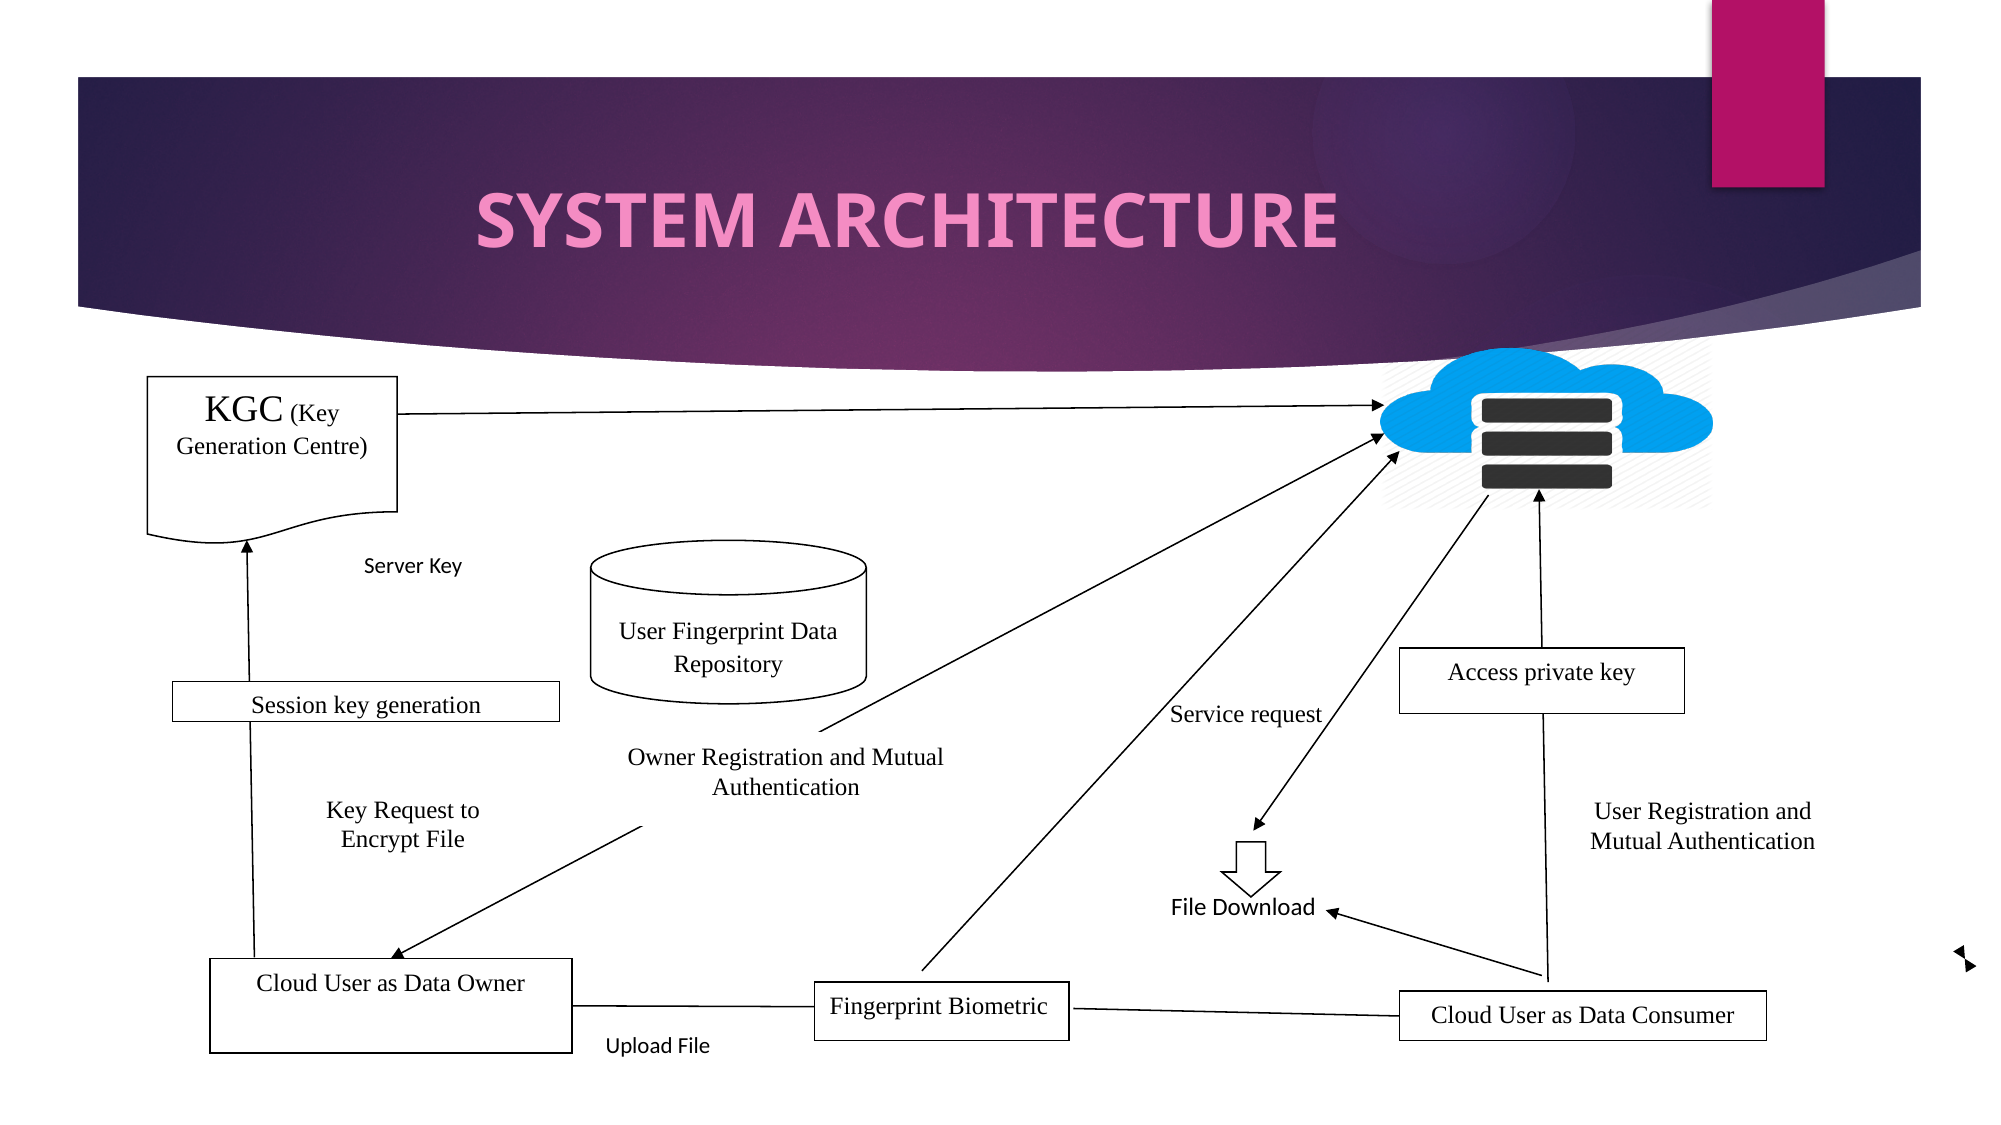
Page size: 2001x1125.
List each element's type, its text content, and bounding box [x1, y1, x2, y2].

text_box [288, 239, 2000, 315]
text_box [147, 326, 1966, 1086]
title SYSTEM ARCHITECTURE [189, 159, 1627, 276]
